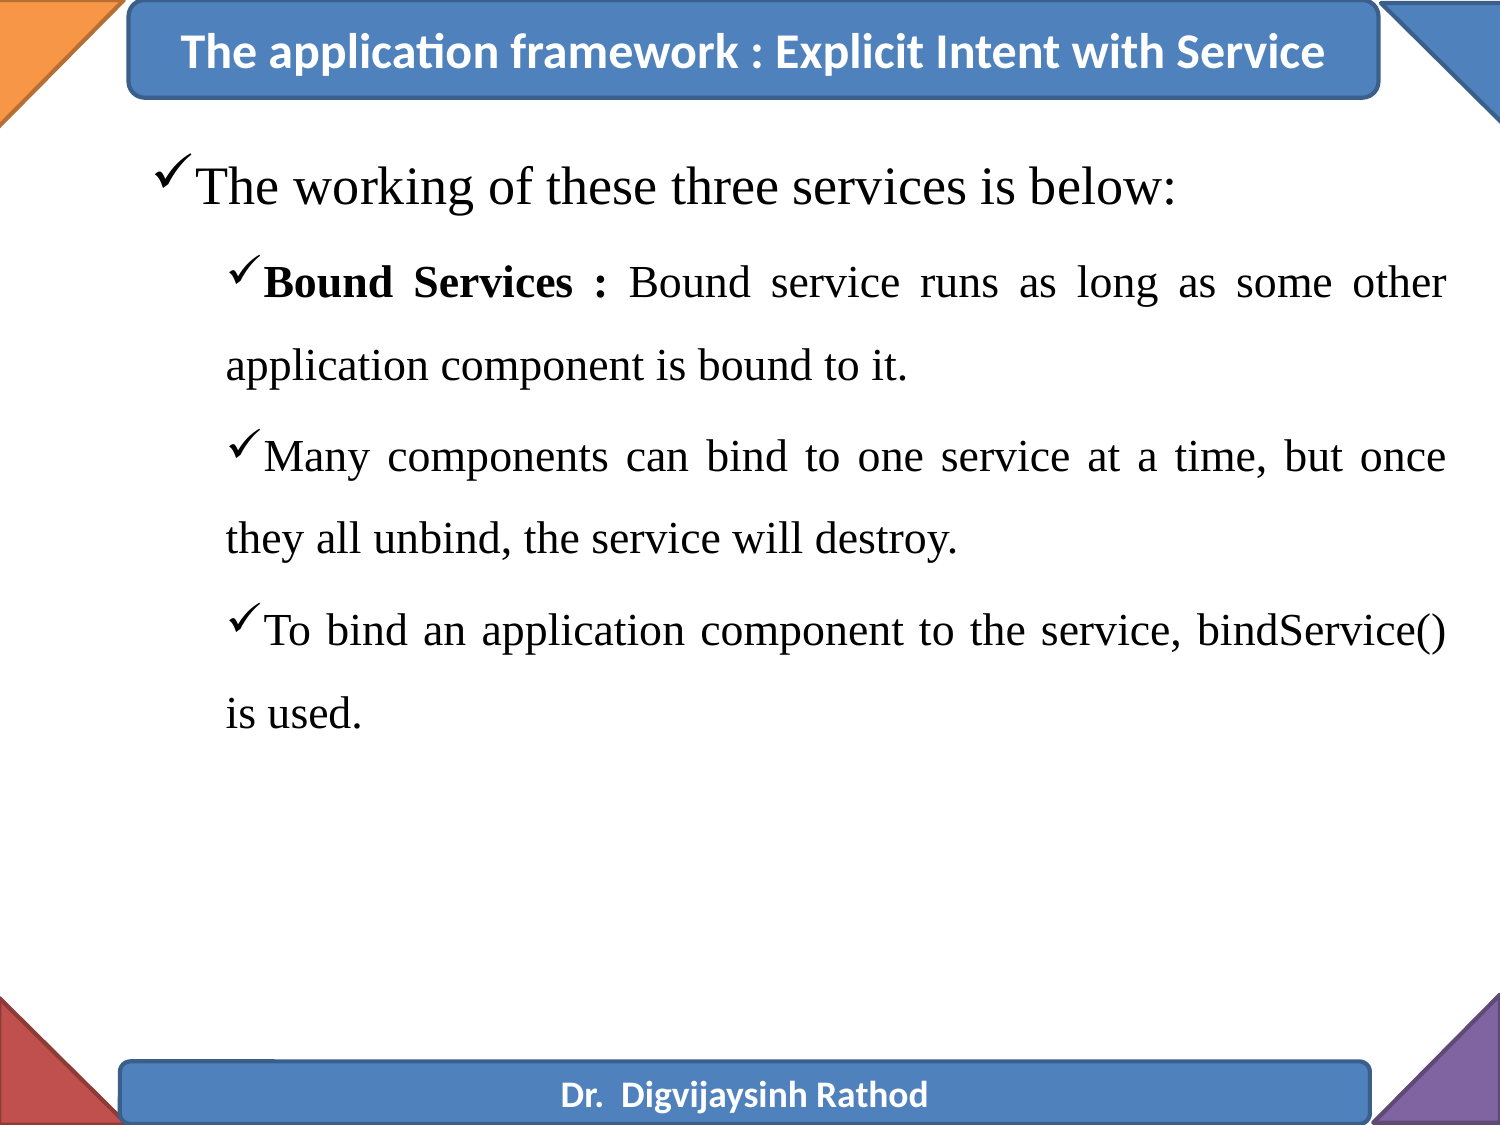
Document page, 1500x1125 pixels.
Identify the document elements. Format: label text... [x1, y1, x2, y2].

text_box [1378, 0, 1500, 124]
subtitle The working of these three services is below: Bound Services : Bound service runs as long as some other application component is bound to it. Many components can bind to one service at a time, but once they all unbind, the service will destroy. To bind an application component to the service, bindService() is used. [60, 110, 1463, 1008]
text_box [0, 996, 123, 1125]
text_box The application framework : Explicit Intent with Service [126, 0, 1381, 100]
text_box Dr. Digvijaysinh Rathod [117, 1059, 1372, 1125]
text_box [1371, 992, 1500, 1125]
text_box [0, 0, 126, 129]
